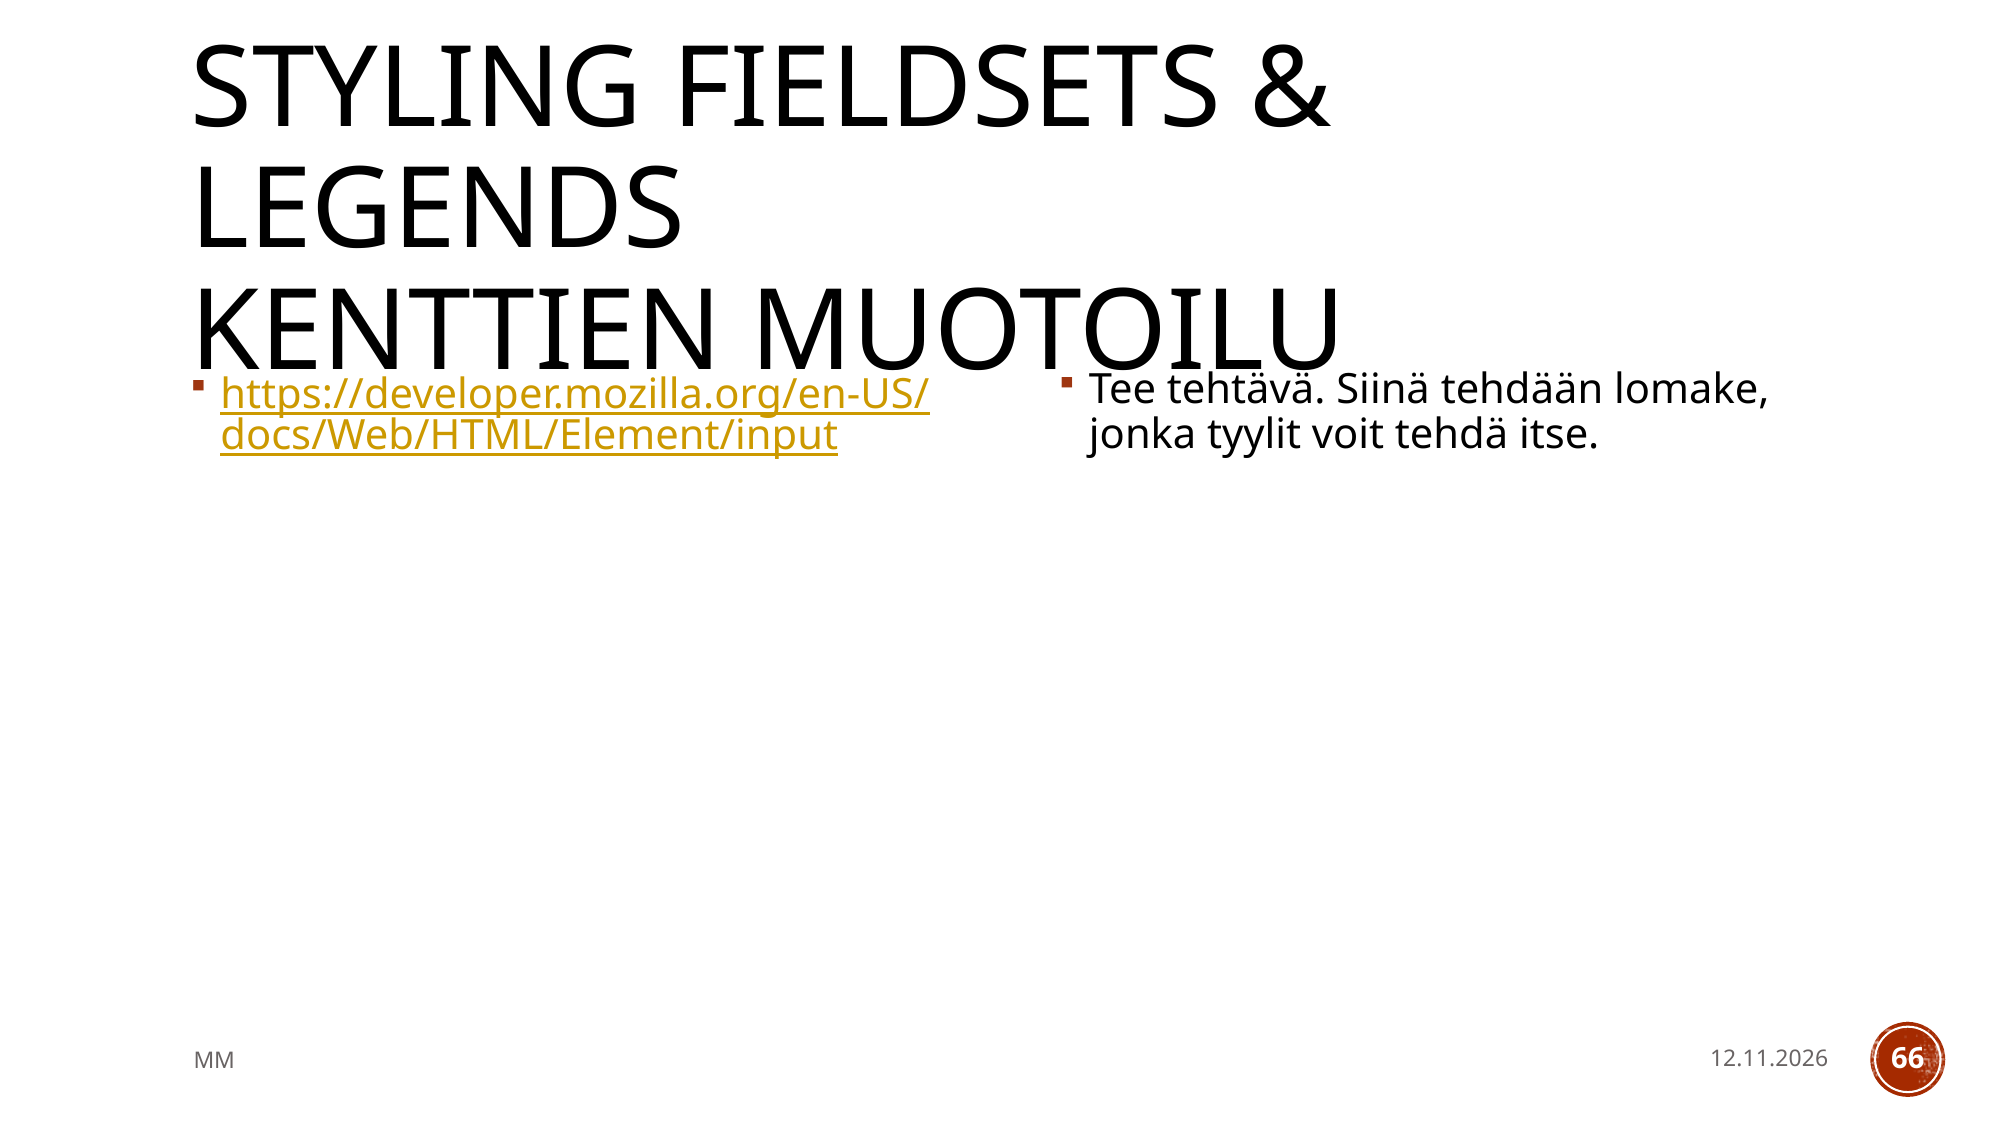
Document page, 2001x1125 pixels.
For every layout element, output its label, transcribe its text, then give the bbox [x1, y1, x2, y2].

list https://developer.mozilla.org/en-US/docs/Web/HTML/Element/input [175, 360, 956, 1013]
footer MM [178, 1028, 1217, 1089]
slide_number 66 [1855, 1028, 1961, 1089]
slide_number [1306, 1028, 1844, 1089]
list Tee tehtävä. Siinä tehdään lomake, jonka tyylit voit tehdä itse. [1043, 360, 1824, 1013]
title styling fieldsets & legends kenttien muotoilu [175, 79, 1826, 344]
